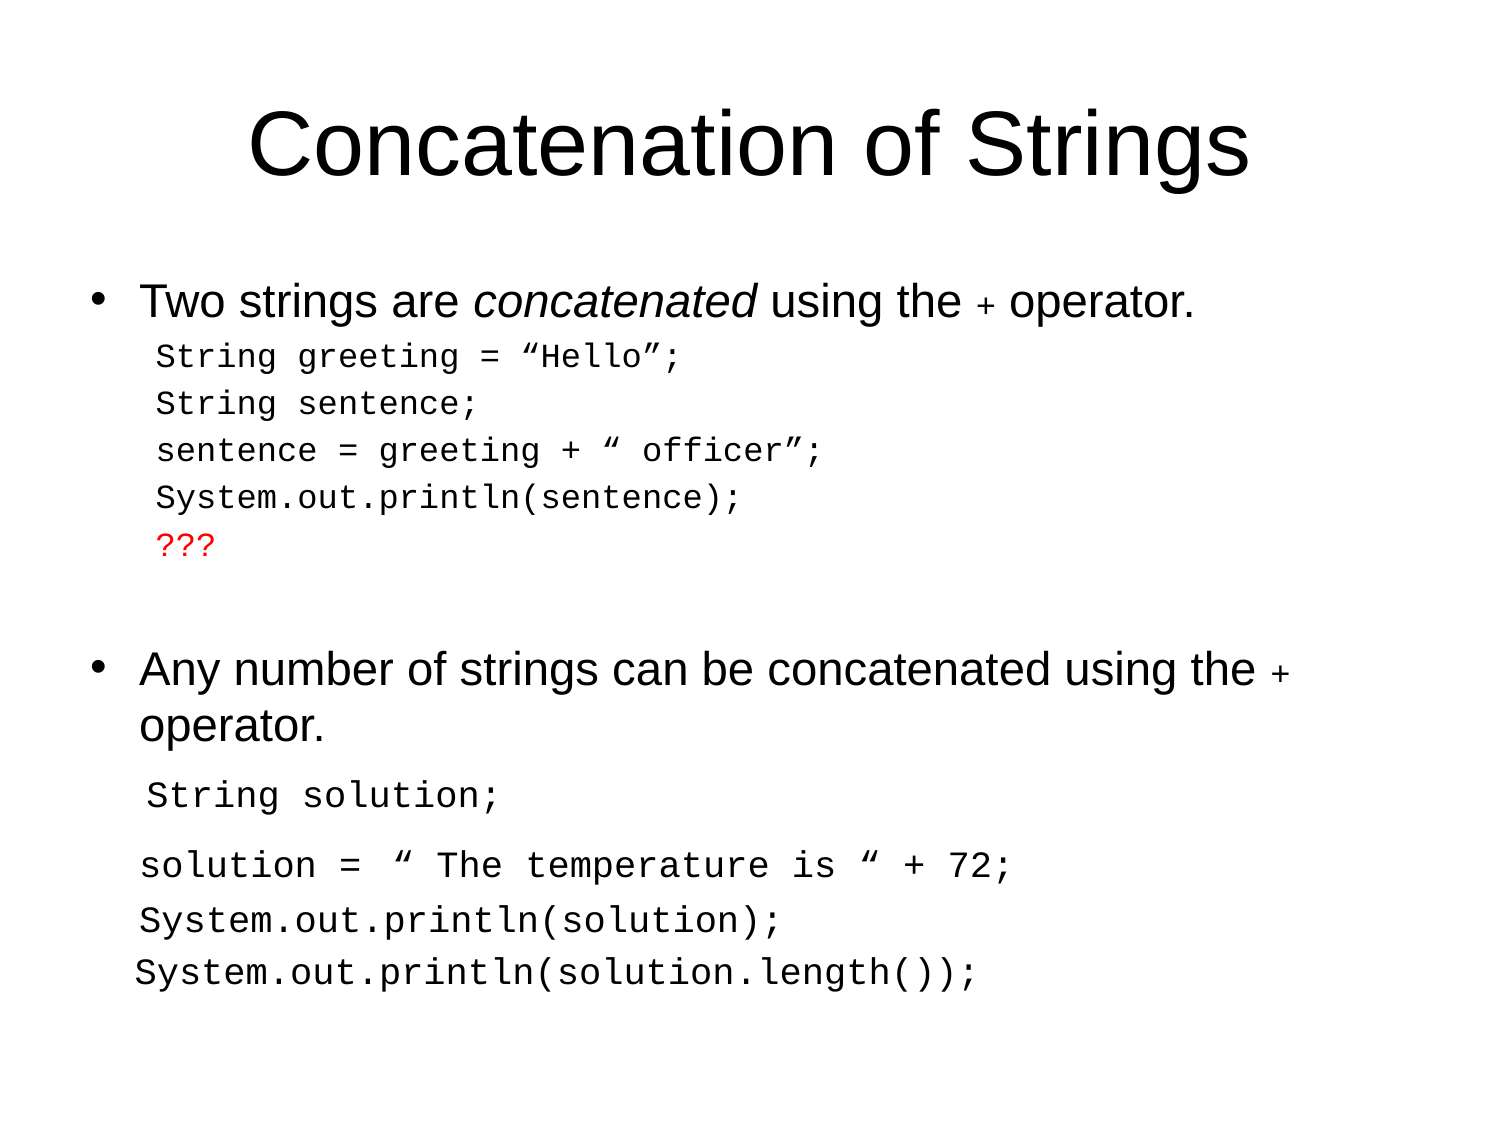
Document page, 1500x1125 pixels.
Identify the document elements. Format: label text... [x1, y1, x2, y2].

list Two strings are concatenated using the + operator. String greeting = “Hello”; String sentence; sentence = greeting + “ officer”; System.out.println(sentence); ??? Any number of strings can be concatenated using the + operator. String solution; solution = “ The temperature is “ + 72; System.out.println(solution); System.out.println(solution.length()); [75, 262, 1425, 1005]
title Concatenation of Strings [75, 45, 1425, 233]
